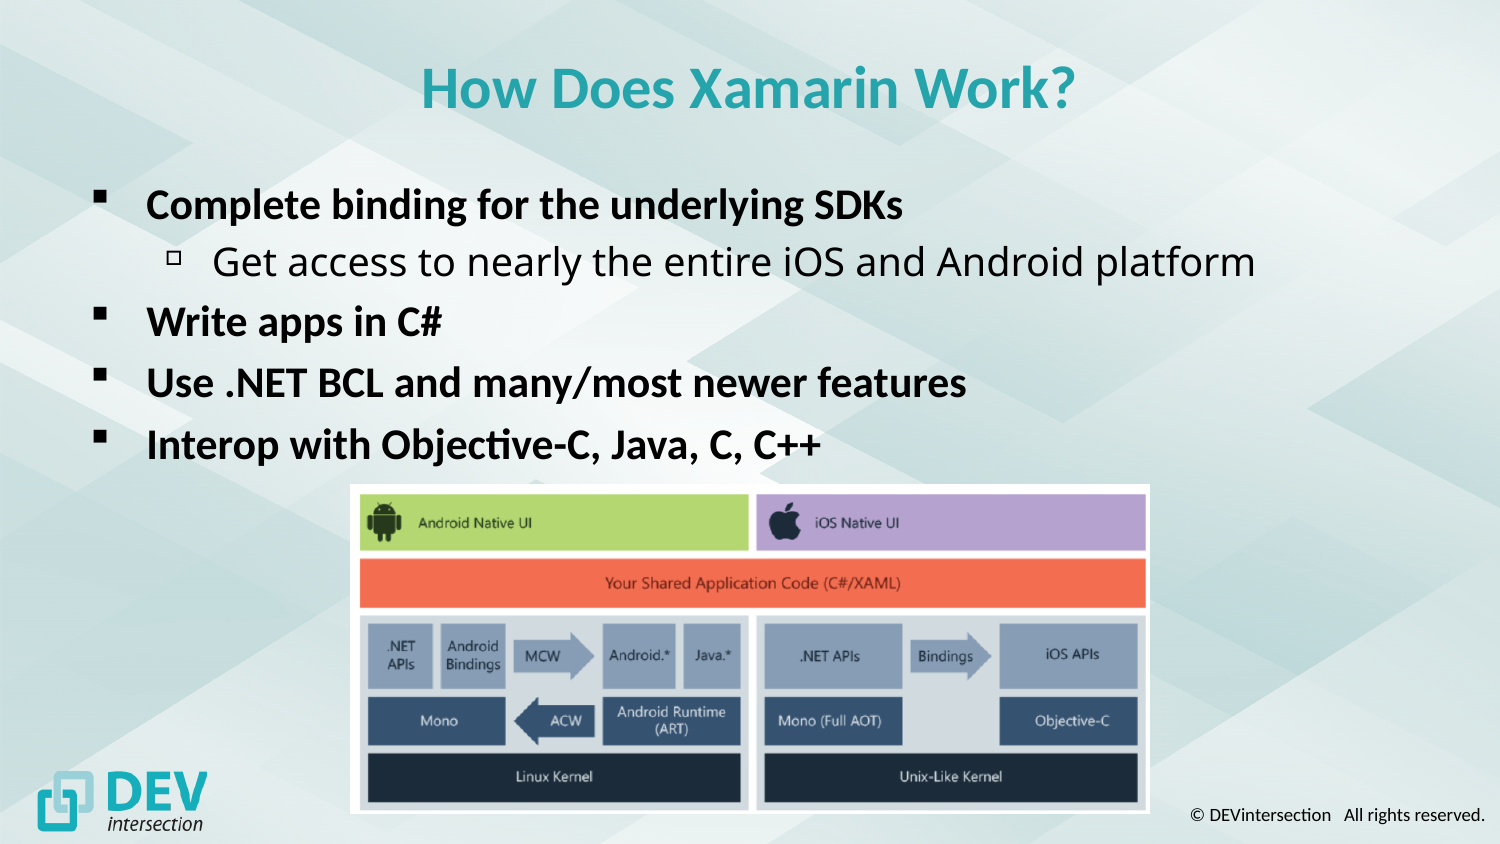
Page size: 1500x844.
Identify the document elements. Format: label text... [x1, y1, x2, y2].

title How Does Xamarin Work? [74, 37, 1426, 132]
picture [349, 484, 1151, 815]
list Complete binding for the underlying SDKs Get access to nearly the entire iOS and Android platform Write apps in C# Use .NET BCL and many/most newer features Interop with Objective-C, Java, C, C++ [74, 168, 1426, 694]
